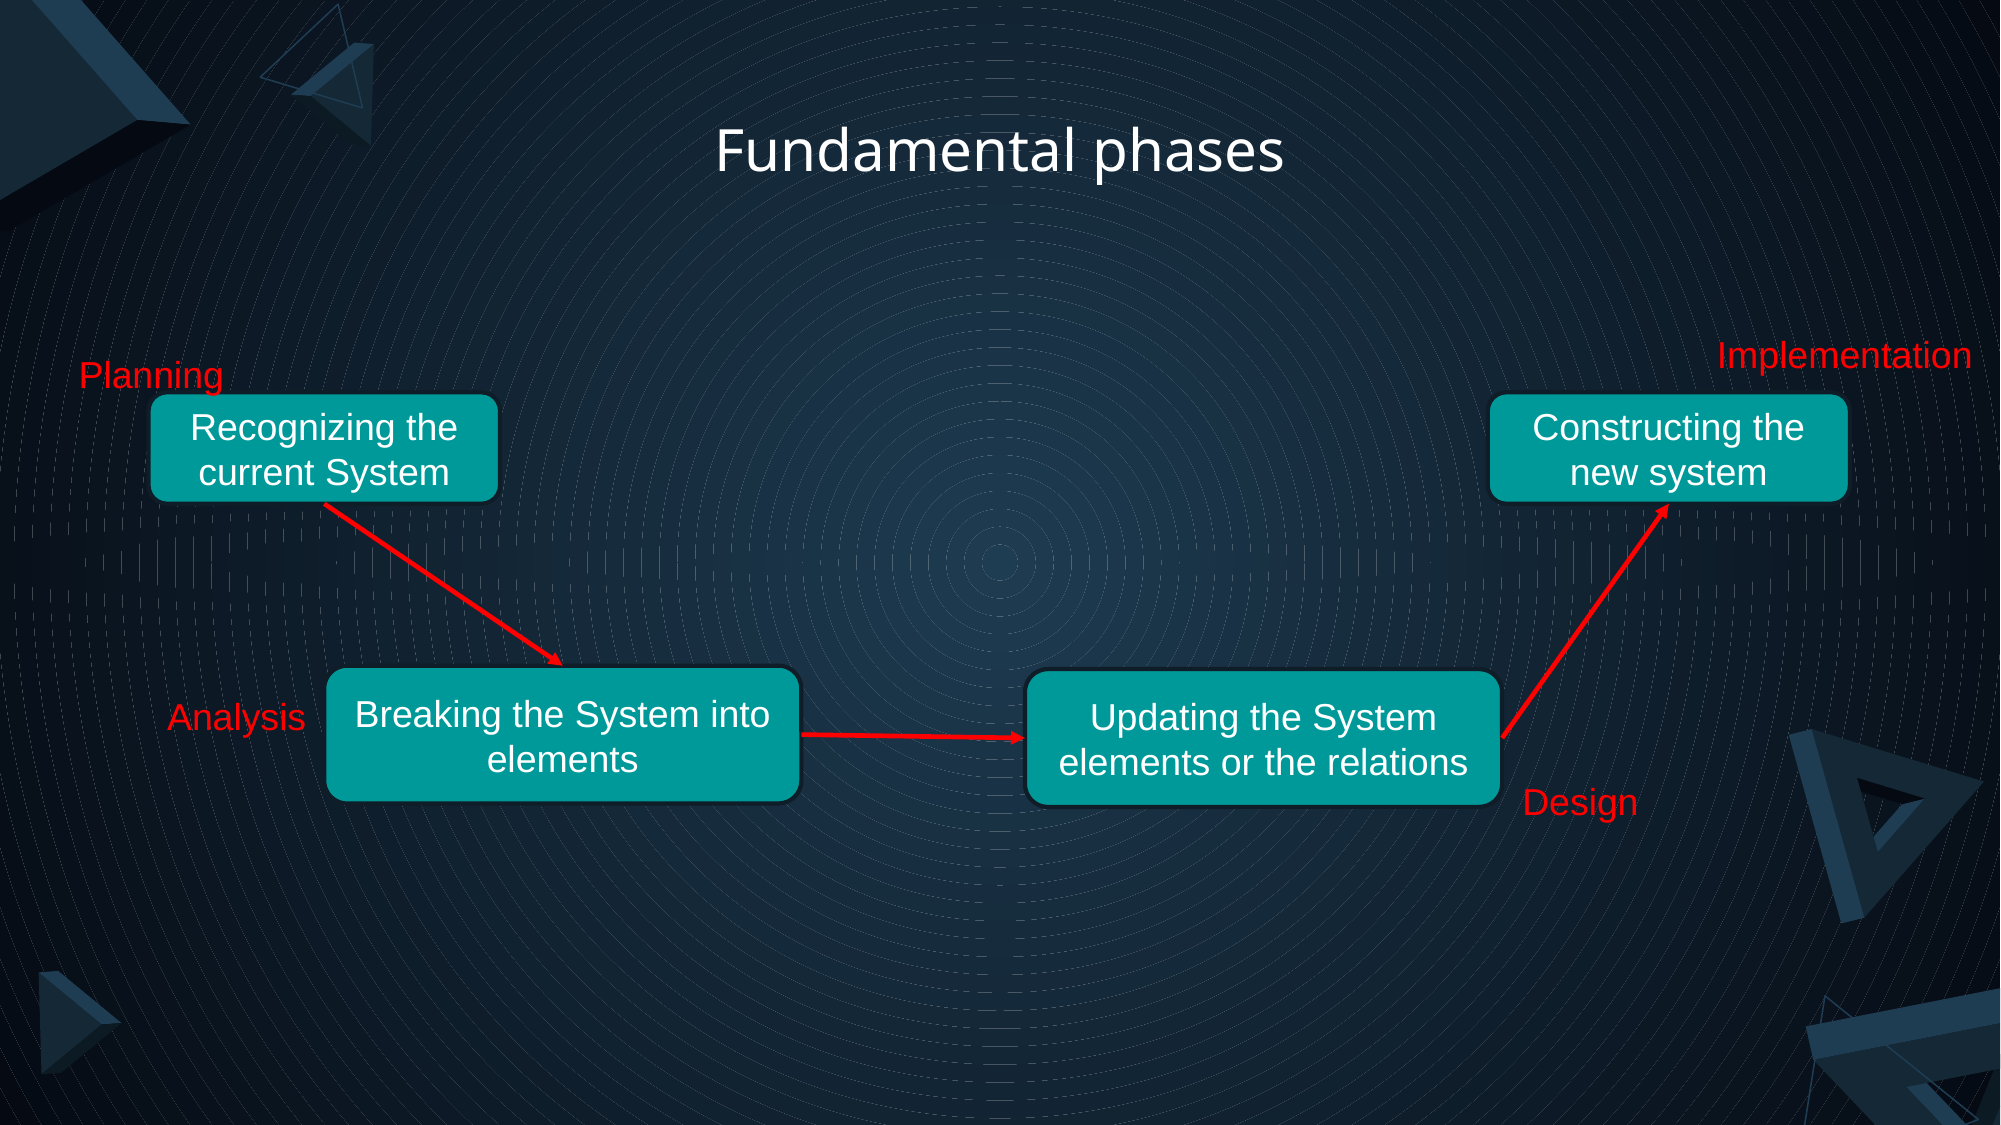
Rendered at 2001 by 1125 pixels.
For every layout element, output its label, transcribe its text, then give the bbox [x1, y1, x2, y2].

text_box Planning [4, 334, 298, 413]
title Fundamental phases [156, 115, 1844, 180]
text_box Breaking the System into elements [322, 663, 804, 806]
text_box Analysis [90, 676, 384, 755]
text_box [323, 503, 564, 666]
text_box Updating the System elements or the relations [1022, 666, 1505, 810]
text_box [801, 734, 1026, 739]
text_box Design [1434, 760, 1727, 840]
text_box Constructing the new system [1485, 390, 1852, 506]
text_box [1501, 503, 1670, 739]
text_box Recognizing the current System [146, 390, 503, 506]
text_box Implementation [1622, 314, 2000, 393]
